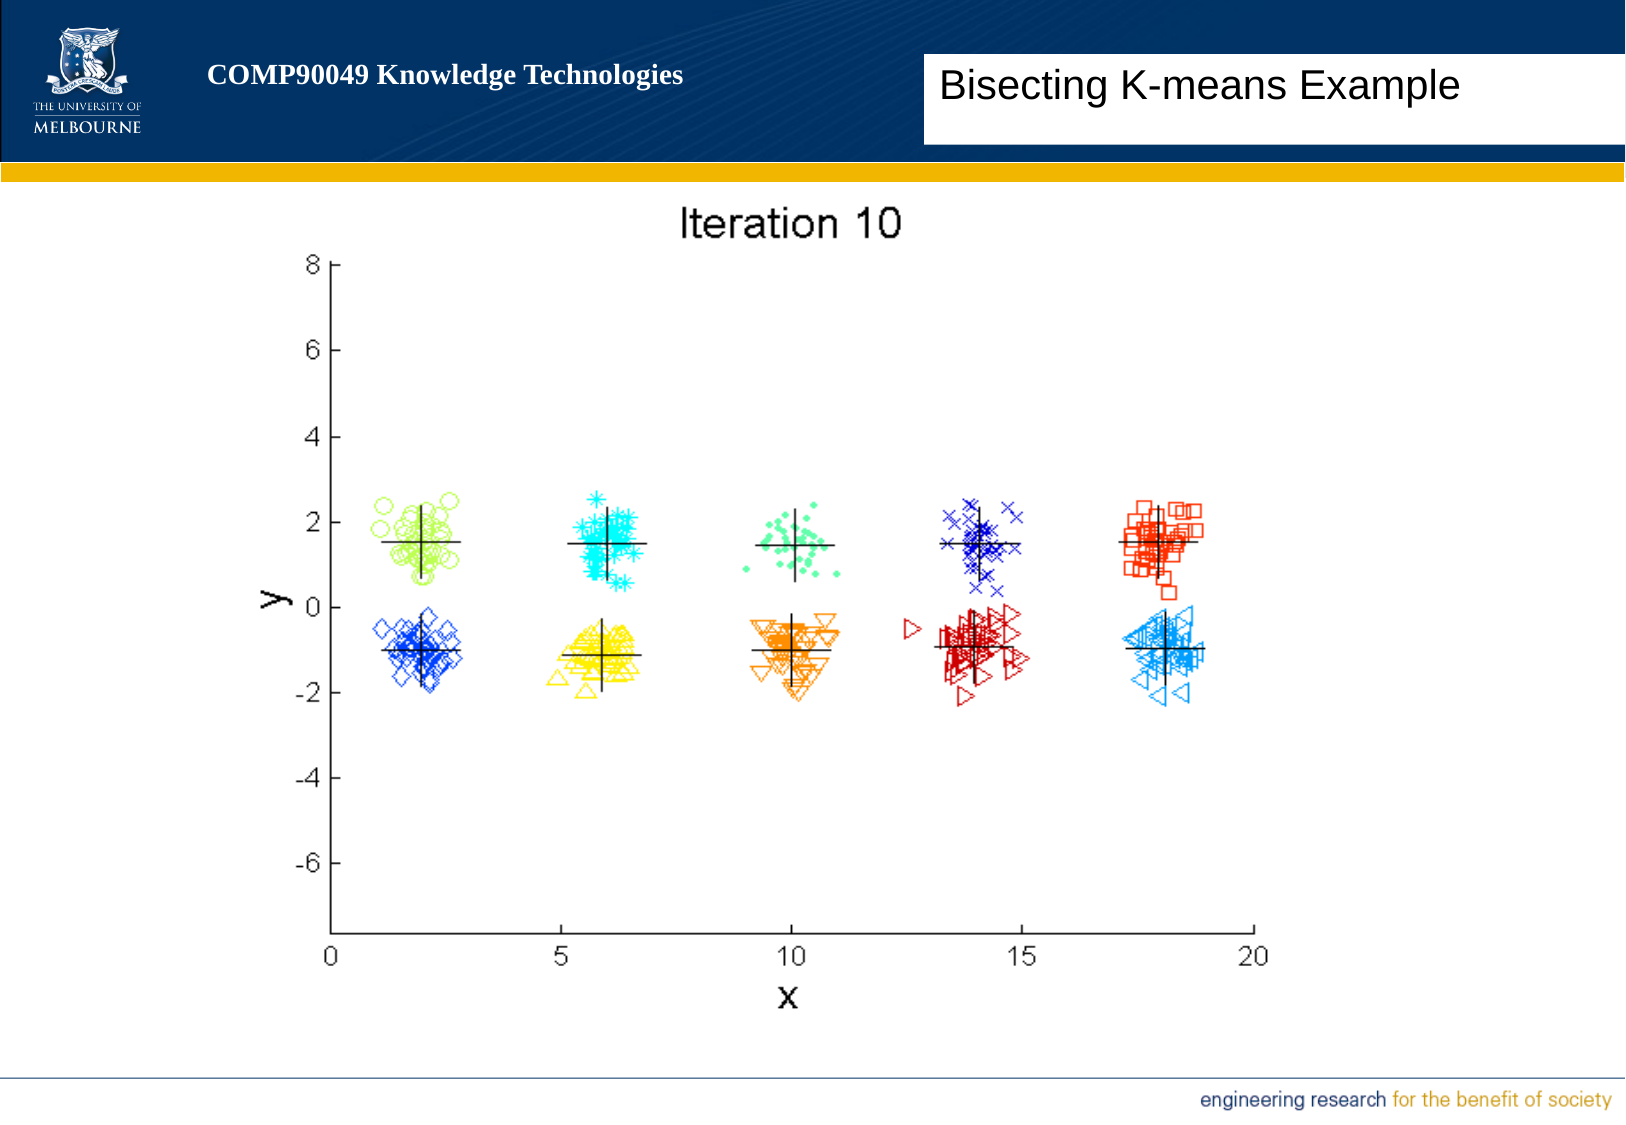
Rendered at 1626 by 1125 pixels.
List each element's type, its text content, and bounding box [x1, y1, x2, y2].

picture [175, 199, 1368, 1025]
picture [1118, 1087, 1624, 1119]
picture [0, 0, 1626, 178]
title Bisecting K-means Example [924, 54, 1625, 145]
